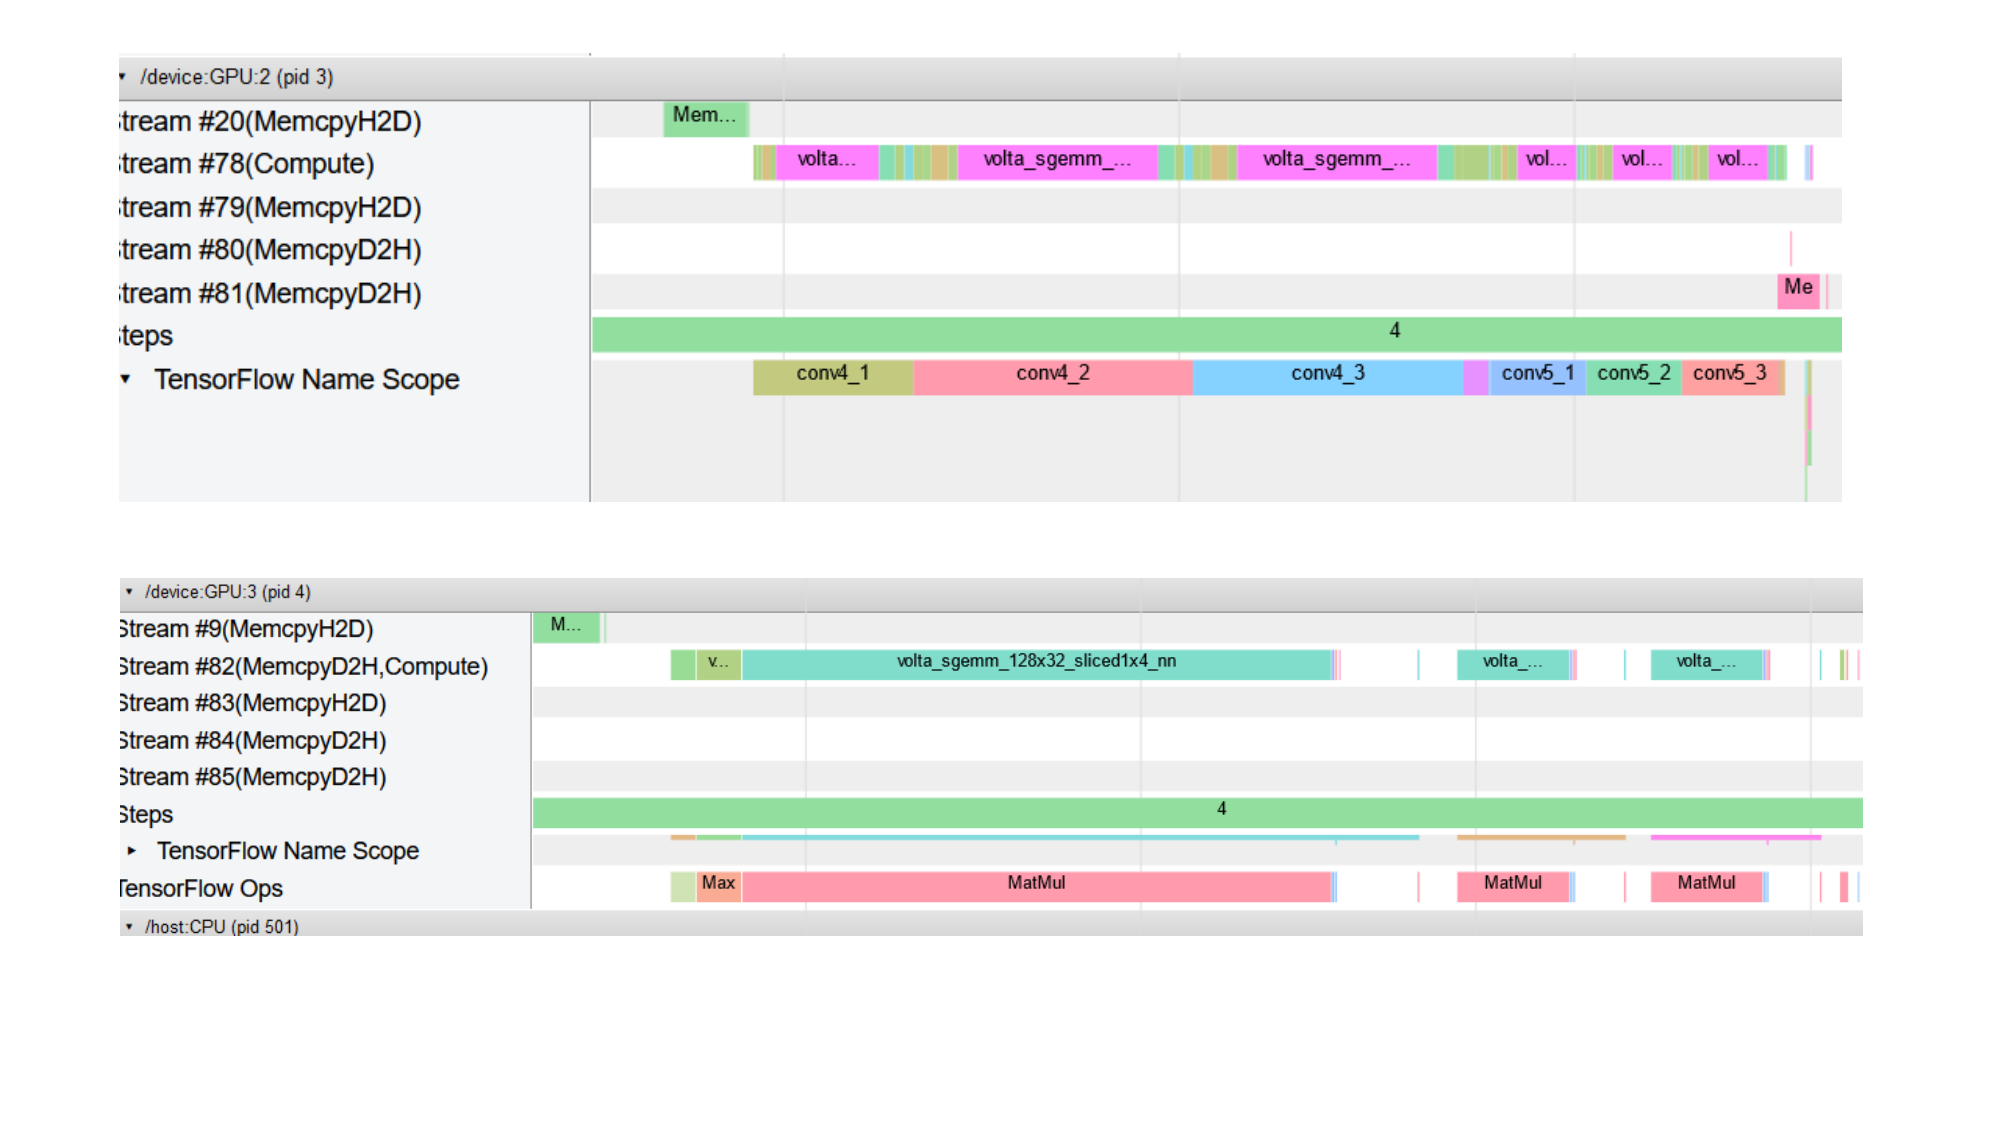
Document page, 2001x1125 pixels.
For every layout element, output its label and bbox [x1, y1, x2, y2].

picture [119, 53, 1842, 502]
picture [120, 578, 1863, 936]
